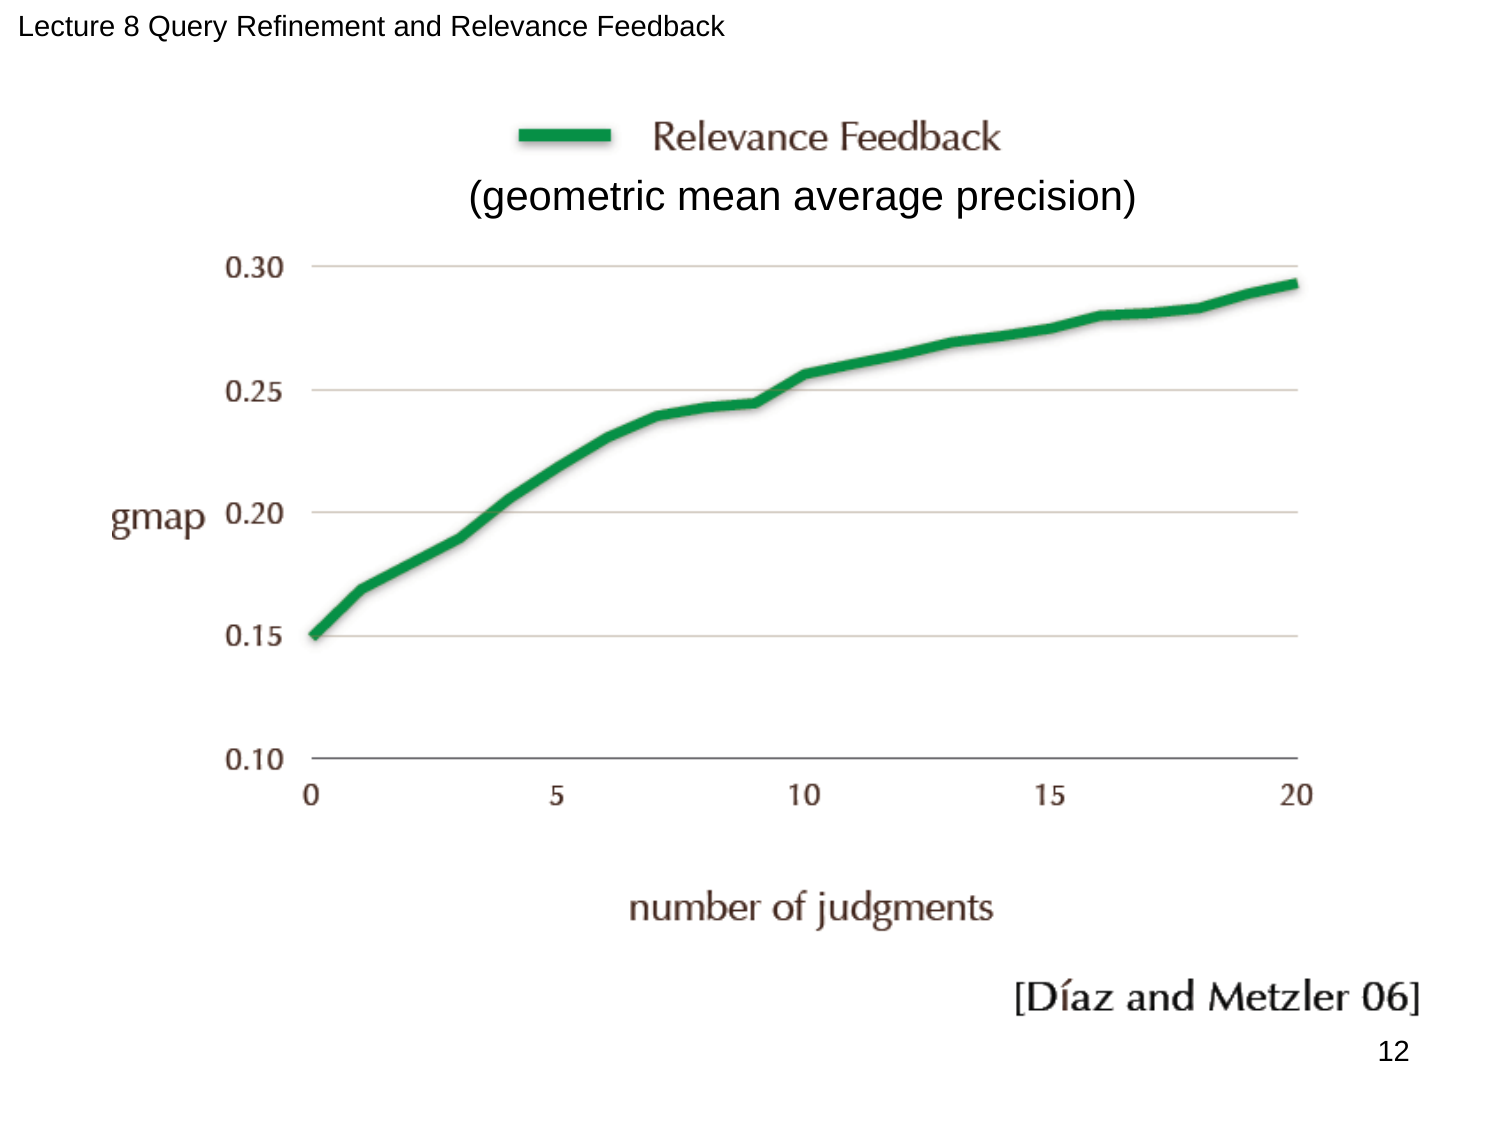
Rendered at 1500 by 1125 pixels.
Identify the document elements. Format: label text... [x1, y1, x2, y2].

footer Lecture 8 Query Refinement and Relevance Feedback [0, 0, 774, 79]
picture [111, 77, 1424, 1025]
slide_number 12 [1074, 1030, 1425, 1103]
